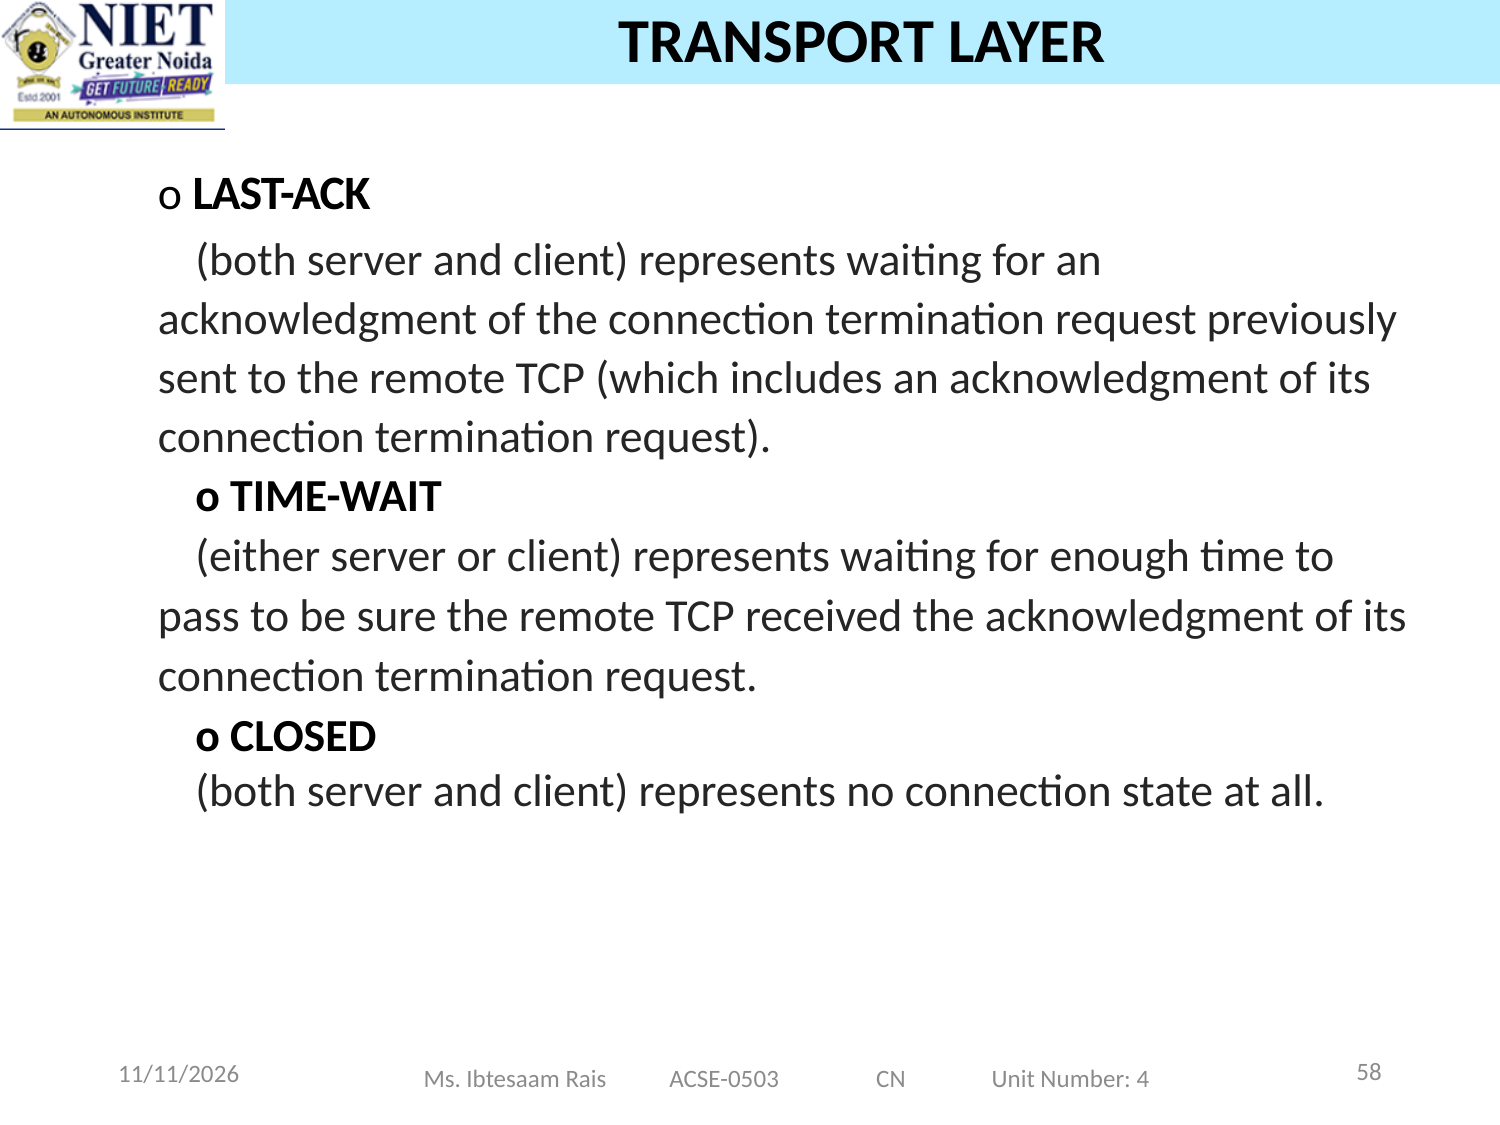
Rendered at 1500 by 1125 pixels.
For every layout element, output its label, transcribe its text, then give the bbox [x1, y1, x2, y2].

picture [0, 0, 238, 134]
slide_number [103, 1042, 273, 1103]
slide_number 58 [1303, 1040, 1397, 1101]
footer Ms. Ibtesaam Rais ACSE-0503 CN Unit Number: 4 [375, 1047, 1200, 1108]
title TRANSPORT LAYER [225, 0, 1500, 85]
text_box (both server and client) represents waiting for an acknowledgment of the connection termination request previously sent to the remote TCP (which includes an acknowledgment of its connection termination request). o TIME-WAIT (either server or client) represents waiting for enough time to pass to be sure the remote TCP received the acknowledgment of its connection termination request. o CLOSED (both server and client) represents no connection state at all. [157, 225, 1427, 815]
text_box o LAST-ACK [157, 161, 1427, 197]
